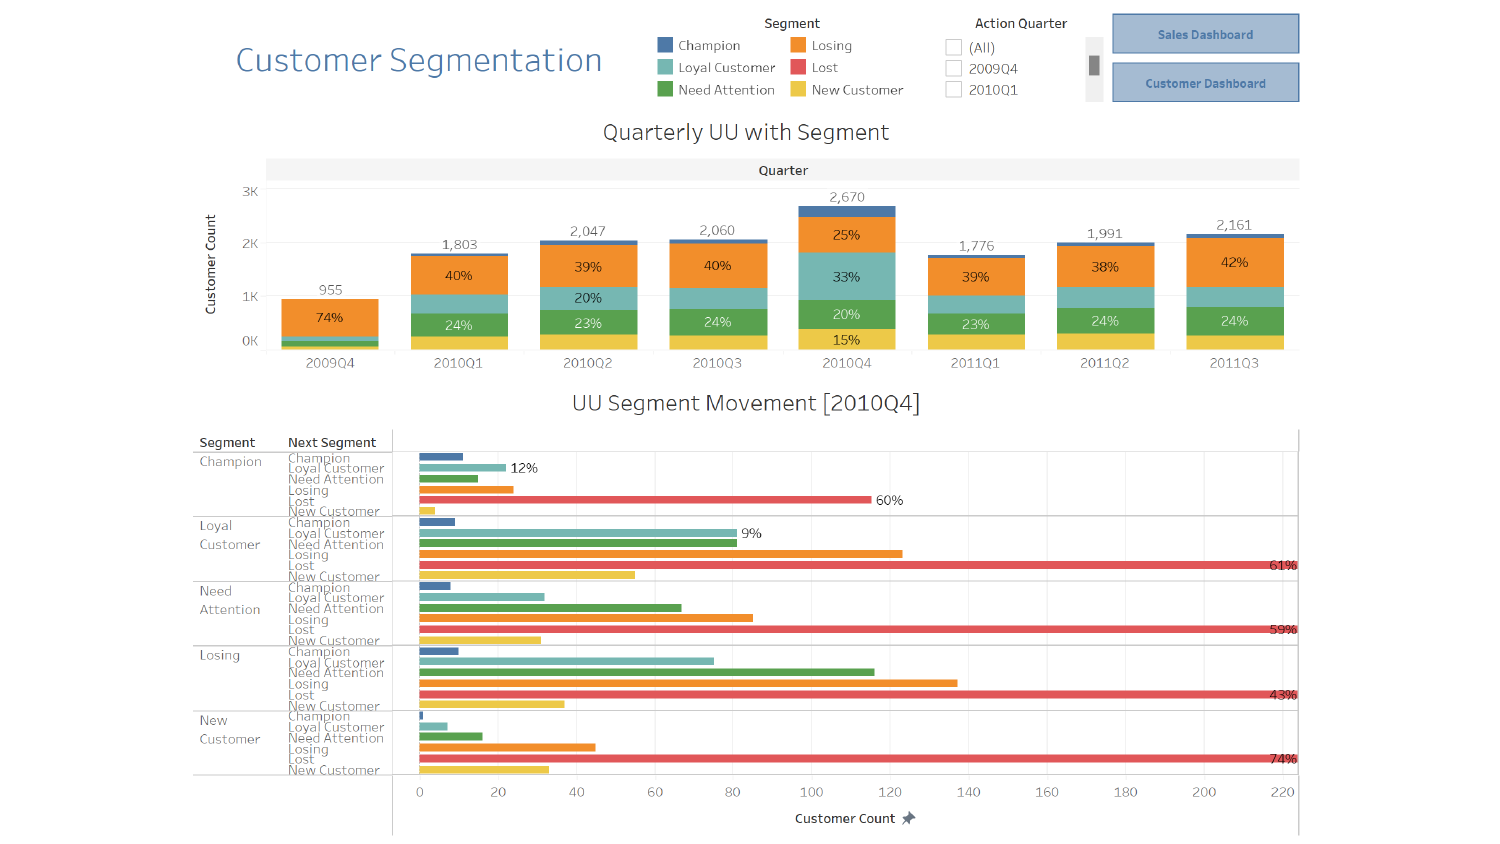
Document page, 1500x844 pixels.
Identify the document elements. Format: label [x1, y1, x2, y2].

picture [191, 0, 1309, 844]
